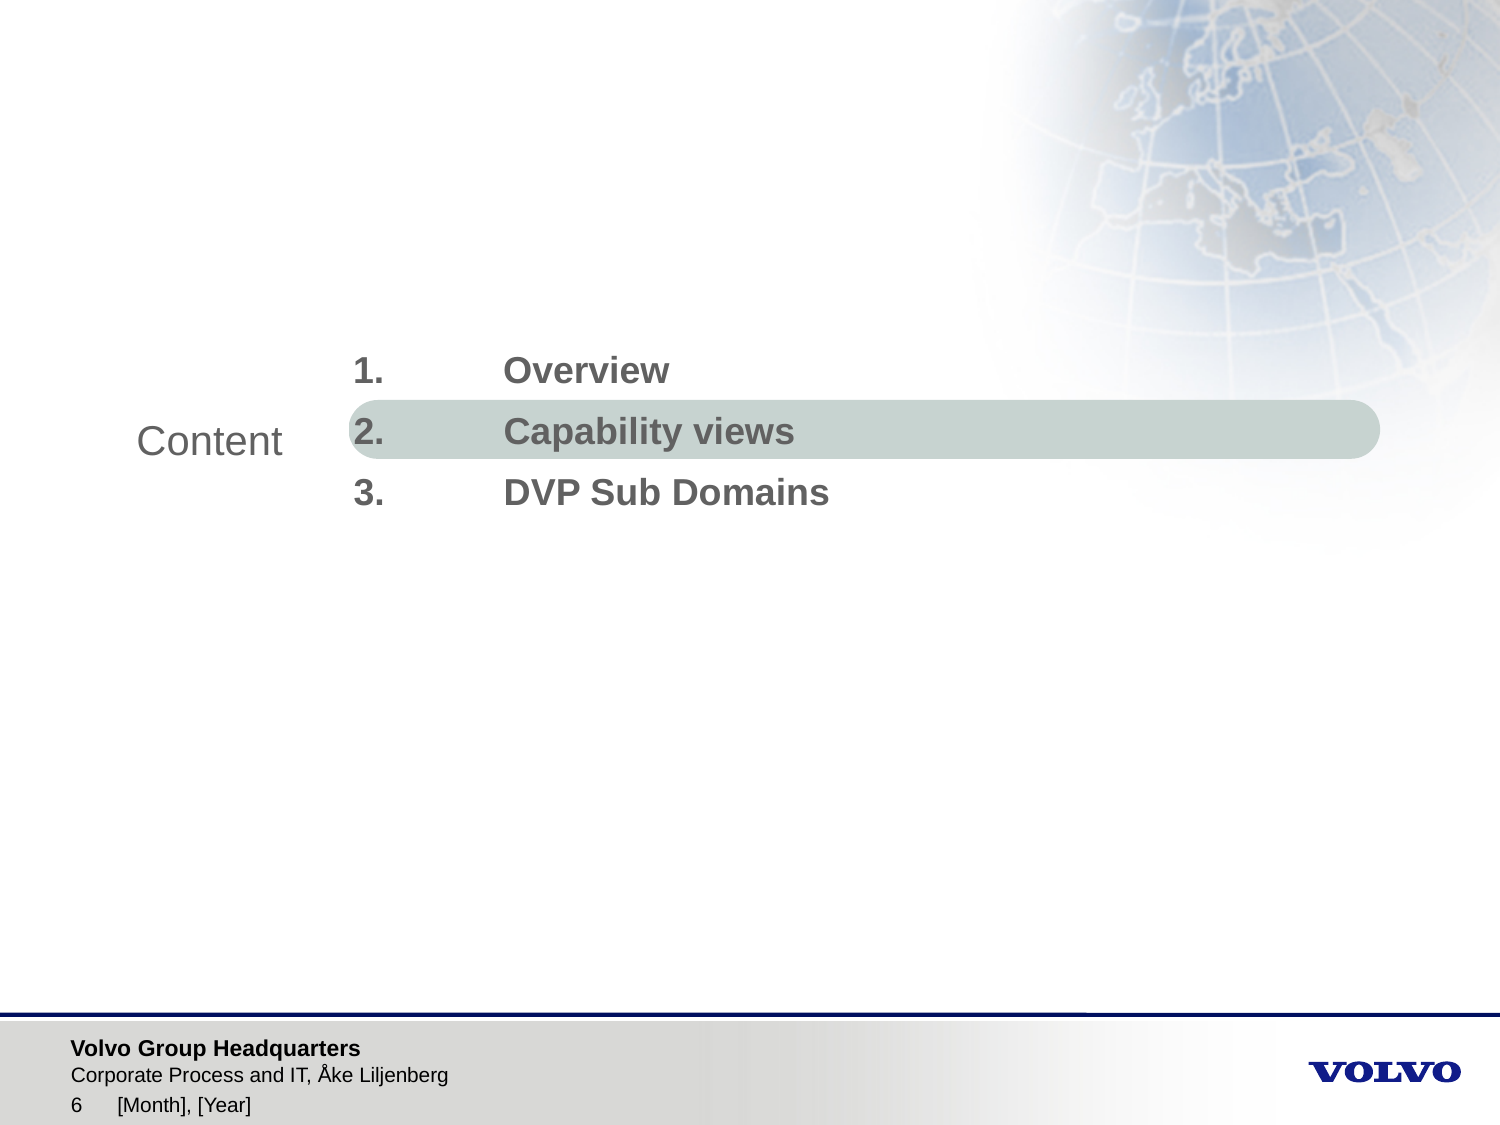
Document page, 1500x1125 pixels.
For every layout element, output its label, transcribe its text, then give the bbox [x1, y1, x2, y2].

text_box Content [121, 406, 298, 471]
slide_number [Month], [Year] [102, 1090, 497, 1125]
picture [273, 1046, 278, 1054]
picture [88, 1046, 94, 1054]
picture [0, 1021, 1308, 1125]
footer Corporate Process and IT, Åke Liljenberg [55, 1054, 1184, 1090]
picture [197, 1046, 202, 1054]
picture [121, 1046, 127, 1054]
picture [259, 1046, 264, 1054]
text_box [348, 338, 1381, 522]
slide_number 6 [55, 1090, 102, 1125]
picture [314, 1046, 320, 1054]
picture [720, 0, 1500, 852]
picture [168, 1046, 174, 1054]
